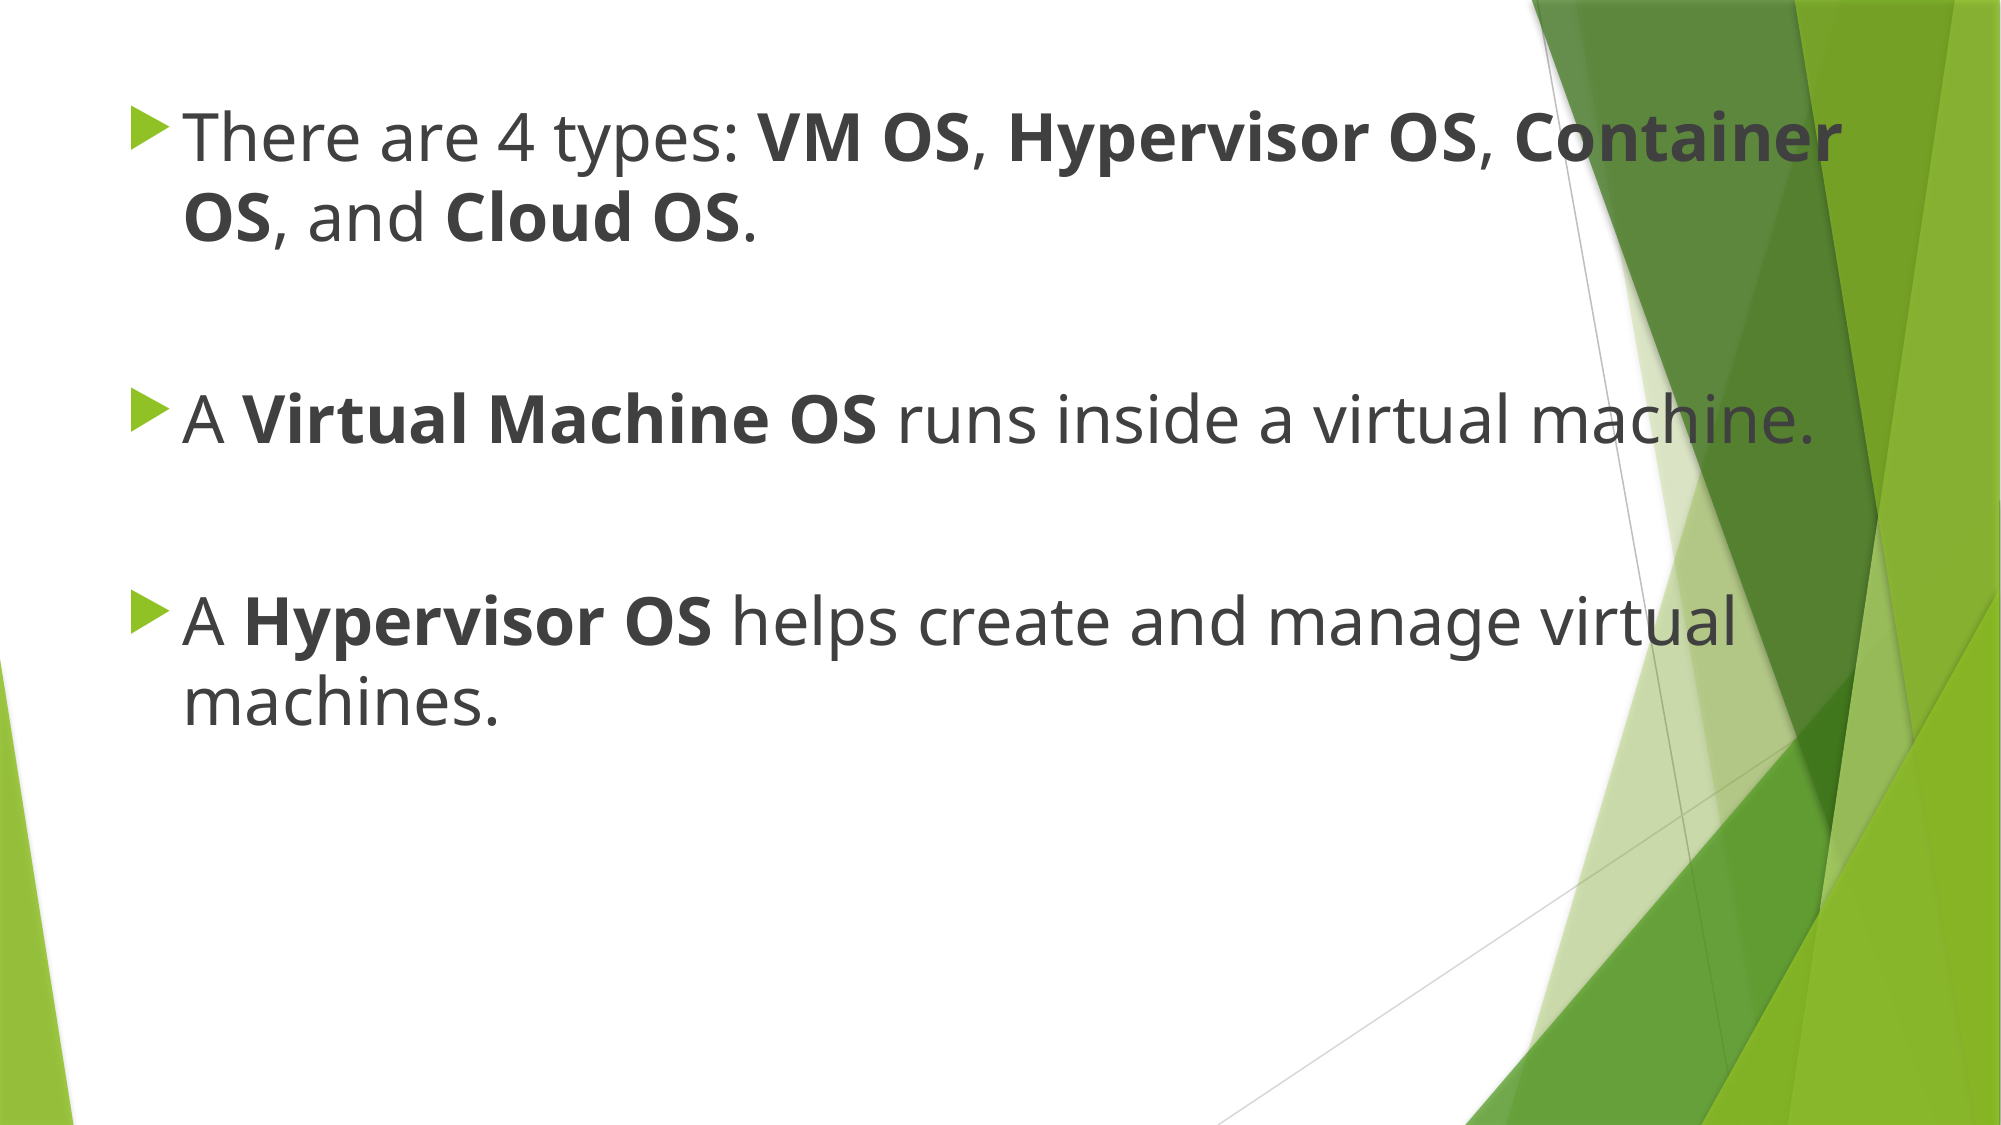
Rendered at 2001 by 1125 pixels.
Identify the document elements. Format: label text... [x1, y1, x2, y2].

list There are 4 types: VM OS, Hypervisor OS, Container OS, and Cloud OS. A Virtual Machine OS runs inside a virtual machine. A Hypervisor OS helps create and manage virtual machines. [111, 87, 1861, 992]
